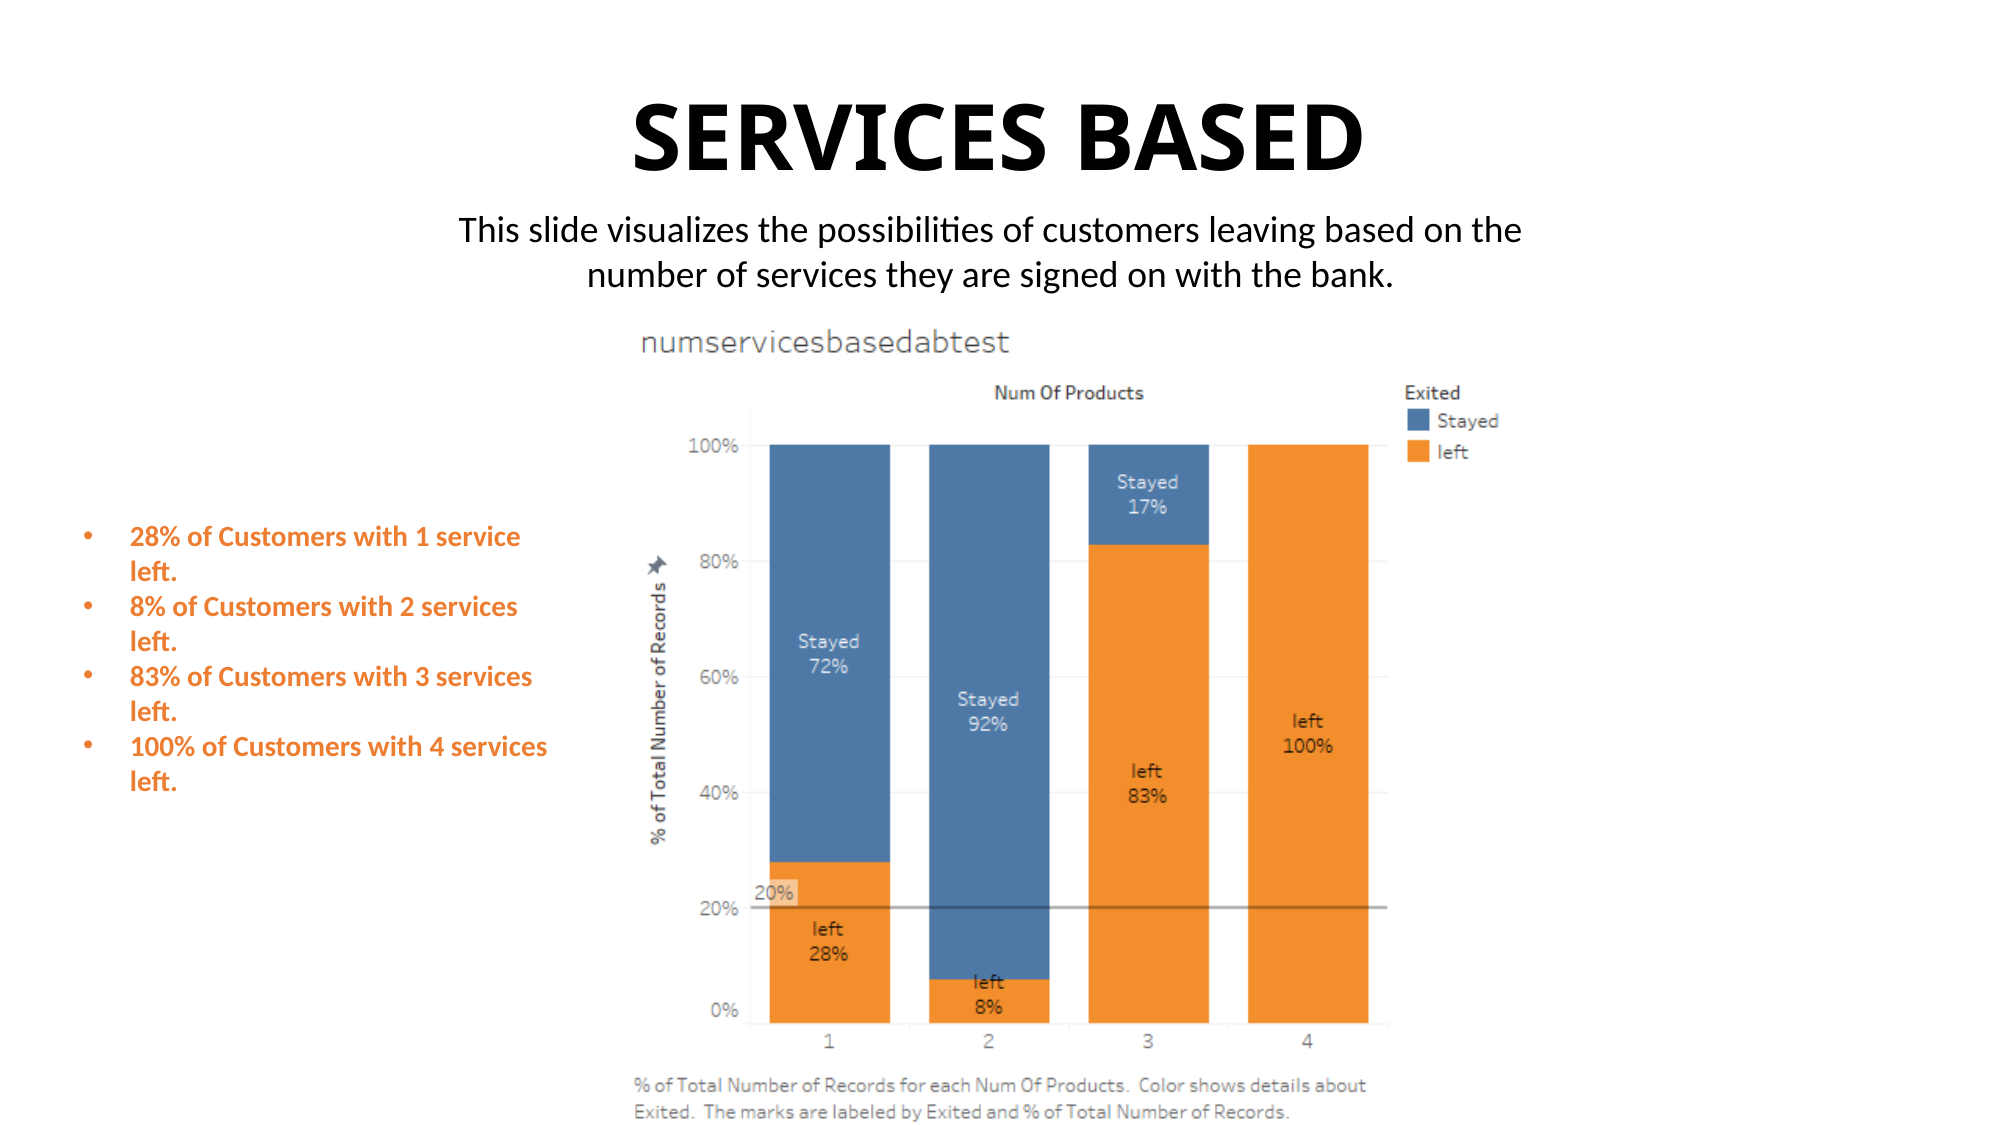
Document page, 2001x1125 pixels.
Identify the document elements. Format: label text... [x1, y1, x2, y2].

text_box This slide visualizes the possibilities of customers leaving based on the number of services they are signed on with the bank. [403, 197, 1579, 303]
text_box 28% of Customers with 1 service left. 8% of Customers with 2 services left. 83% of Customers with 3 services left. 100% of Customers with 4 services left. [68, 510, 568, 805]
title SERVICES BASED [137, 59, 1863, 223]
picture [633, 309, 1622, 1125]
